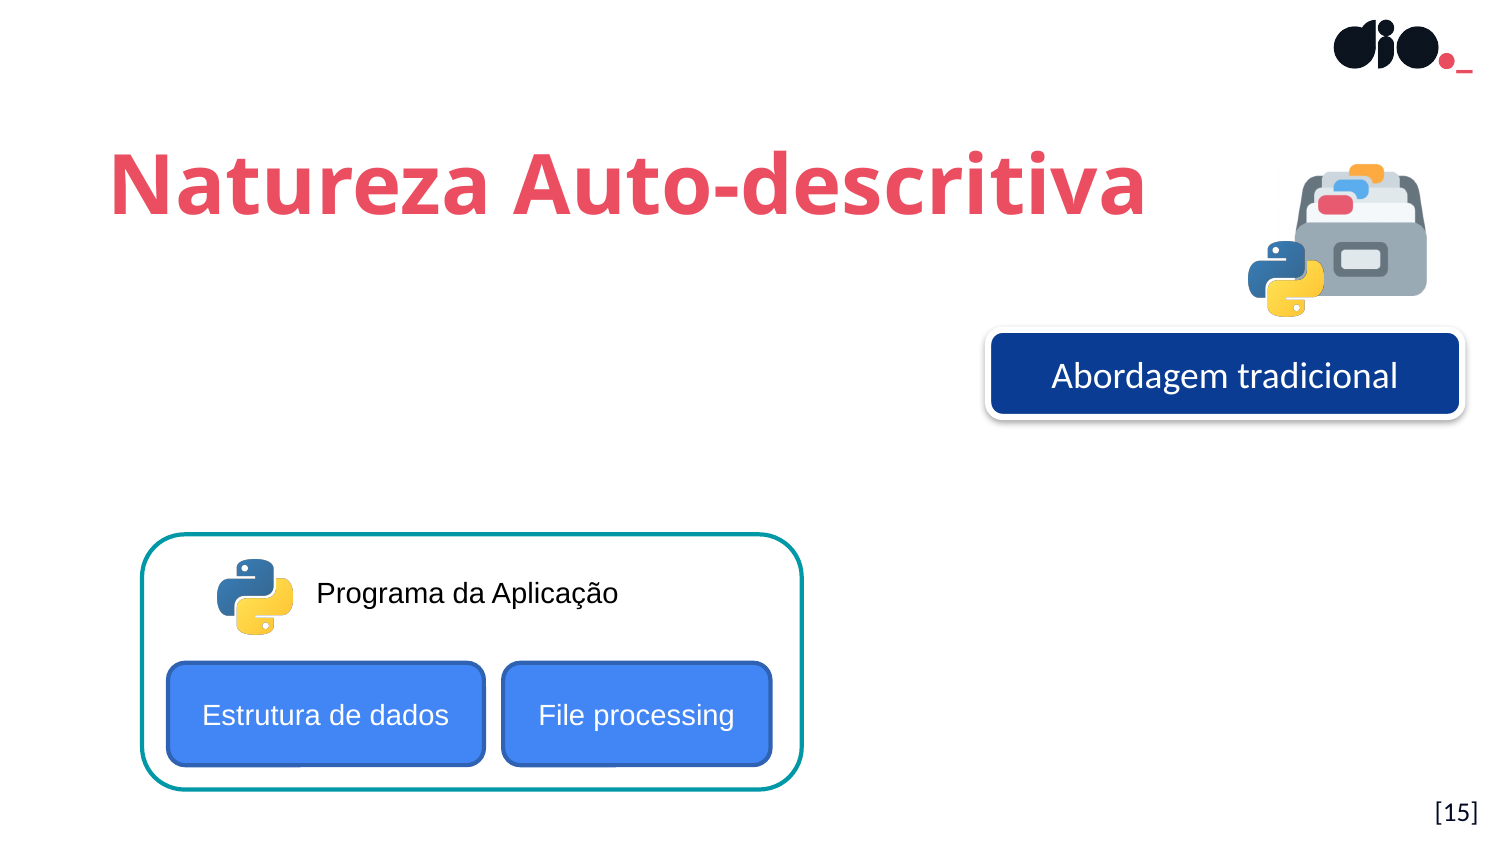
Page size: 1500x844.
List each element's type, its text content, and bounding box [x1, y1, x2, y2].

picture [1333, 19, 1473, 74]
slide_number [15] [1403, 779, 1494, 844]
text_box Abordagem tradicional [984, 326, 1466, 421]
picture [1248, 162, 1438, 318]
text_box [141, 534, 802, 790]
text_box Natureza Auto-descritiva [92, 104, 1408, 243]
